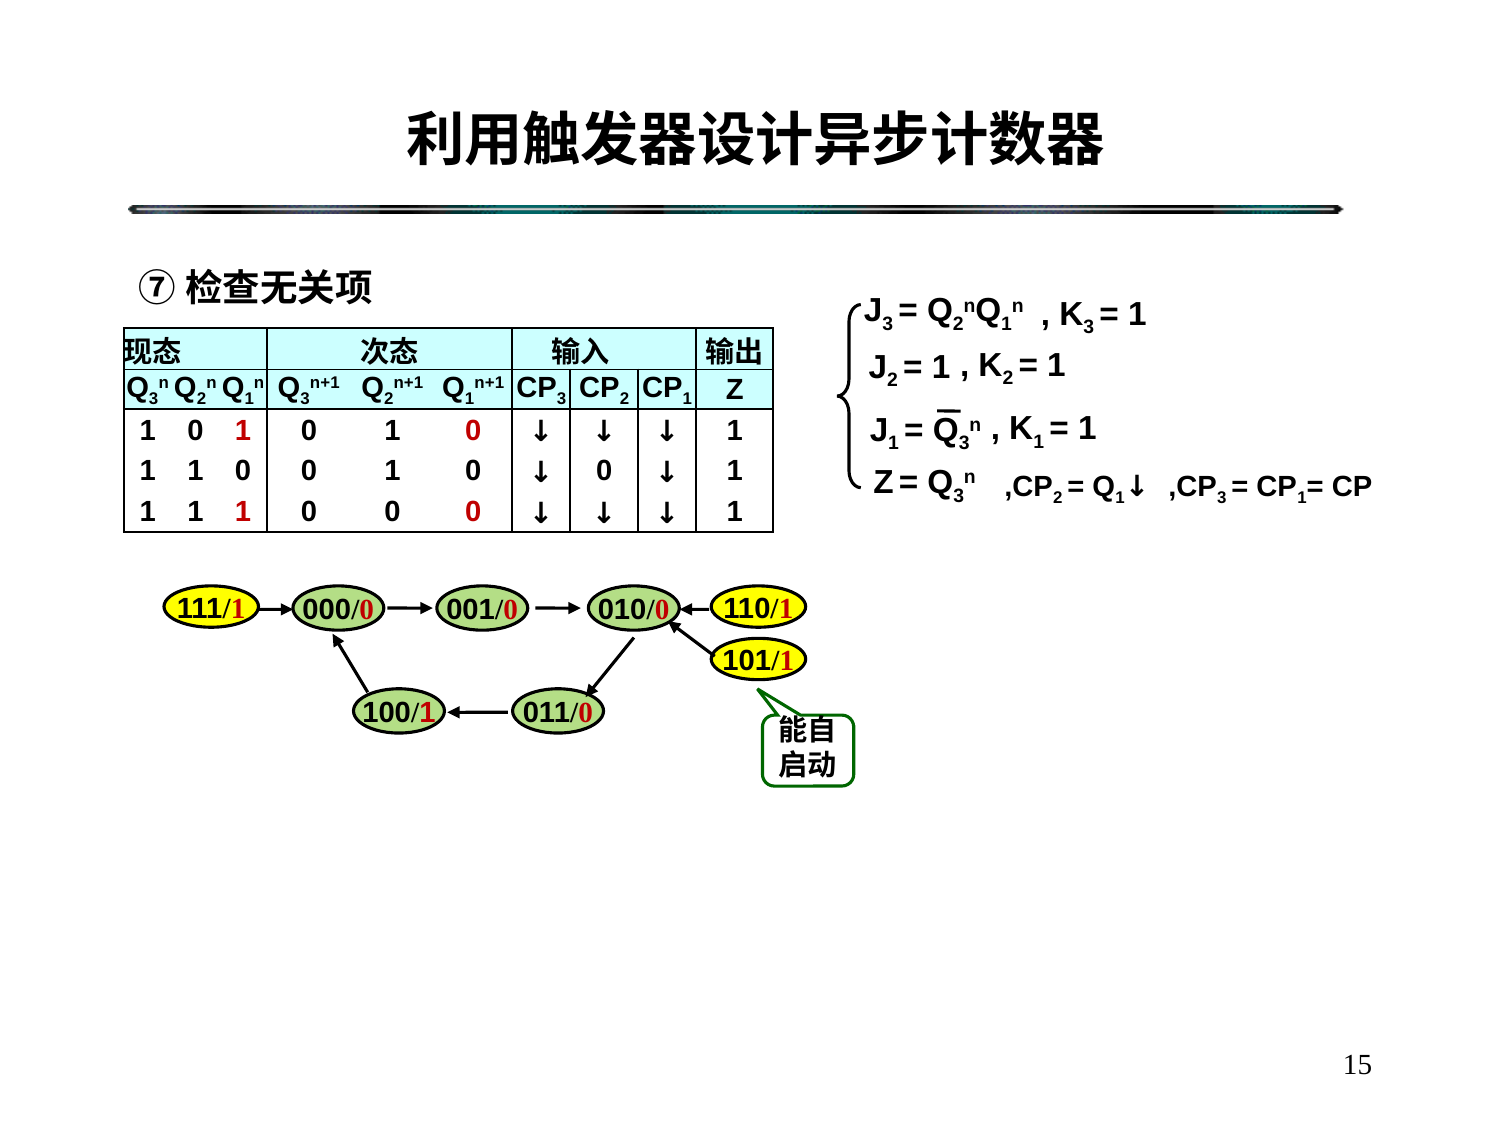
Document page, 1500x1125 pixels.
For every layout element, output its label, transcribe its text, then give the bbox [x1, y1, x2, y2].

table_cell Q2n [171, 370, 219, 408]
table_header 次态 [268, 329, 511, 369]
table_cell 1 [351, 450, 434, 491]
table_cell 1 [351, 410, 434, 450]
table_cell Q2n+1 [351, 370, 434, 408]
table_cell 0 [571, 450, 637, 491]
table_cell 0 [268, 491, 351, 531]
table_cell 1 [219, 491, 266, 531]
table_cell Q3n+1 [268, 370, 351, 408]
table_cell ↓ [513, 410, 569, 450]
table_cell 1 [125, 491, 171, 531]
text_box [762, 703, 858, 791]
table_cell Q3n [125, 370, 171, 408]
table_cell 1 [171, 491, 219, 531]
text_box ⑦检查无关项 [124, 264, 434, 316]
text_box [836, 280, 1400, 511]
table_cell 1 [171, 450, 219, 491]
table_cell ↓ [513, 491, 569, 531]
table_cell 0 [351, 491, 434, 531]
table_cell 1 [125, 450, 171, 491]
table_cell 0 [434, 410, 511, 450]
table_cell 1 [697, 491, 772, 531]
table_cell 1 [697, 450, 772, 491]
table_cell 0 [171, 410, 219, 450]
table_cell 0 [434, 491, 511, 531]
table_cell 0 [434, 450, 511, 491]
table_header 输入 [513, 329, 695, 369]
slide_number 15 [1074, 1024, 1388, 1101]
table_cell 0 [219, 450, 266, 491]
table_cell Z [697, 370, 772, 408]
table_cell 1 [697, 410, 772, 450]
table_cell CP2 [571, 370, 637, 408]
table_cell 1 [219, 410, 266, 450]
title 利用触发器设计异步计数器 [117, 89, 1394, 185]
table_cell 0 [268, 410, 351, 450]
table_cell ↓ [513, 450, 569, 491]
picture [128, 204, 1346, 214]
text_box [163, 585, 806, 734]
table_cell ↓ [639, 410, 695, 450]
table_header 现态 [125, 329, 266, 369]
table_cell ↓ [571, 410, 637, 450]
table_cell CP3 [513, 370, 569, 408]
table_header 输出 [697, 329, 772, 369]
table_cell 0 [268, 450, 351, 491]
table_cell ↓ [639, 491, 695, 531]
table_cell CP1 [639, 370, 695, 408]
table_cell ↓ [639, 450, 695, 491]
table_cell Q1n [219, 370, 266, 408]
table_cell ↓ [571, 491, 637, 531]
table_cell 1 [125, 410, 171, 450]
table_cell Q1n+1 [434, 370, 511, 408]
